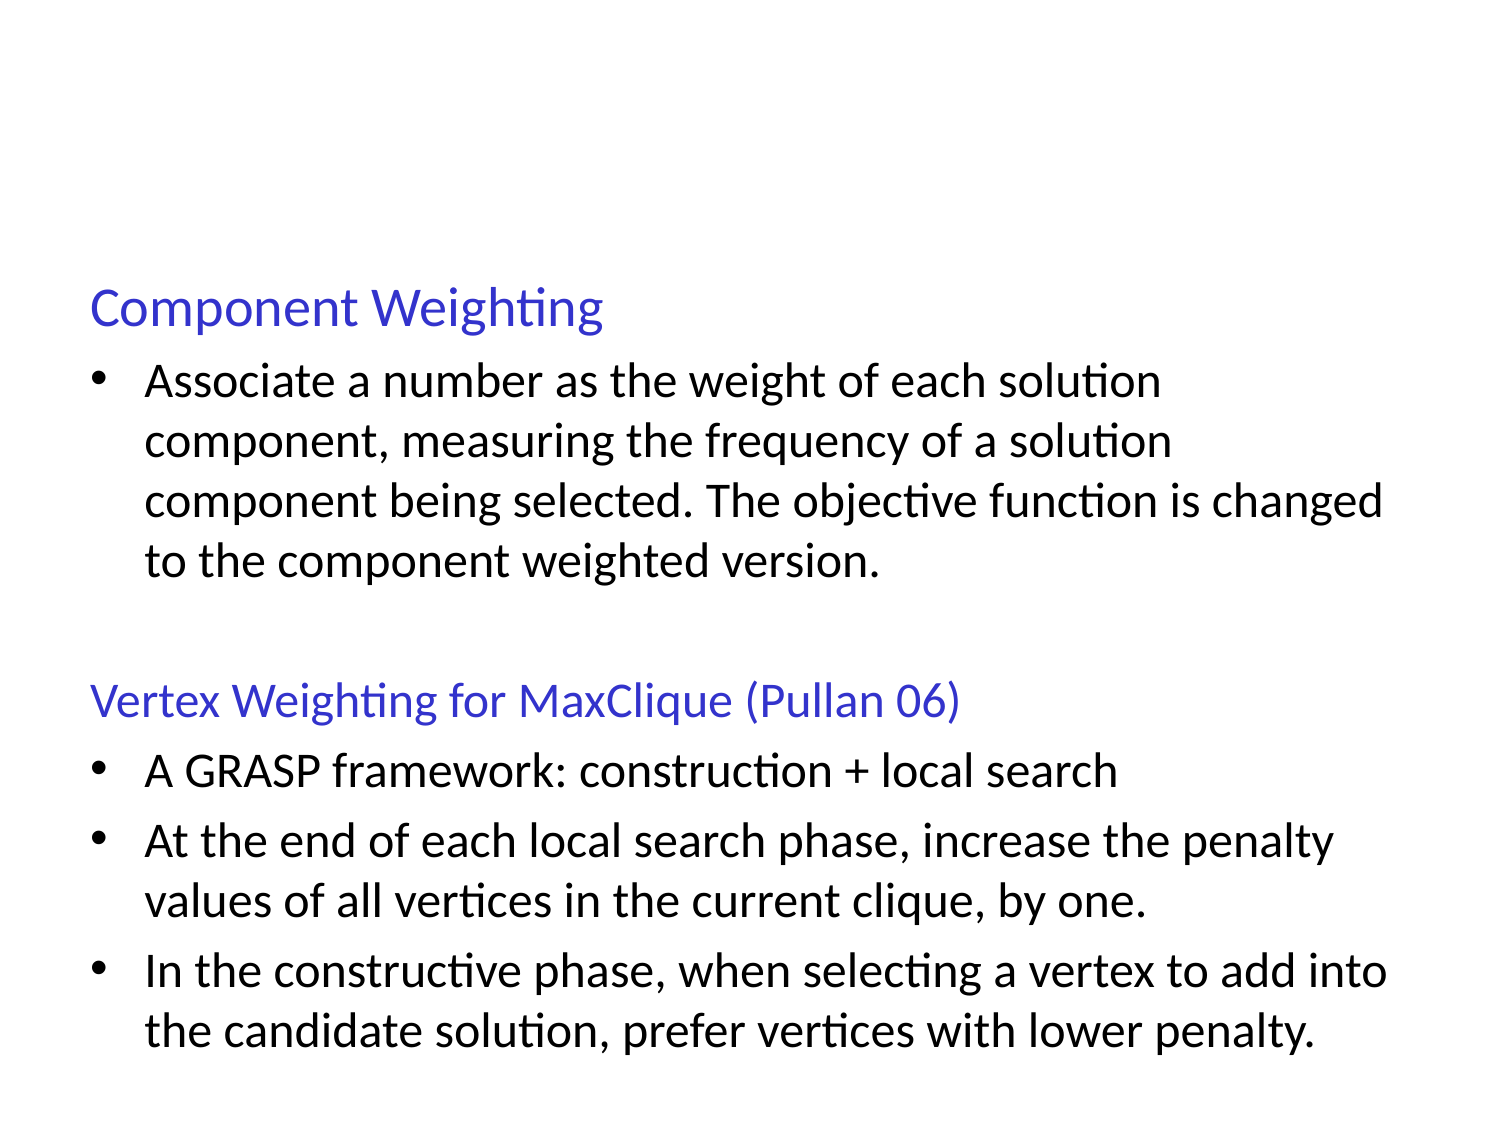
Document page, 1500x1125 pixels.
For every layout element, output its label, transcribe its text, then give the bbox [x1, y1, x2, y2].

list Component Weighting Associate a number as the weight of each solution component, measuring the frequency of a solution component being selected. The objective function is changed to the component weighted version. Vertex Weighting for MaxClique (Pullan 06) A GRASP framework: construction + local search At the end of each local search phase, increase the penalty values of all vertices in the current clique, by one. In the constructive phase, when selecting a vertex to add into the candidate solution, prefer vertices with lower penalty. [75, 262, 1425, 1067]
